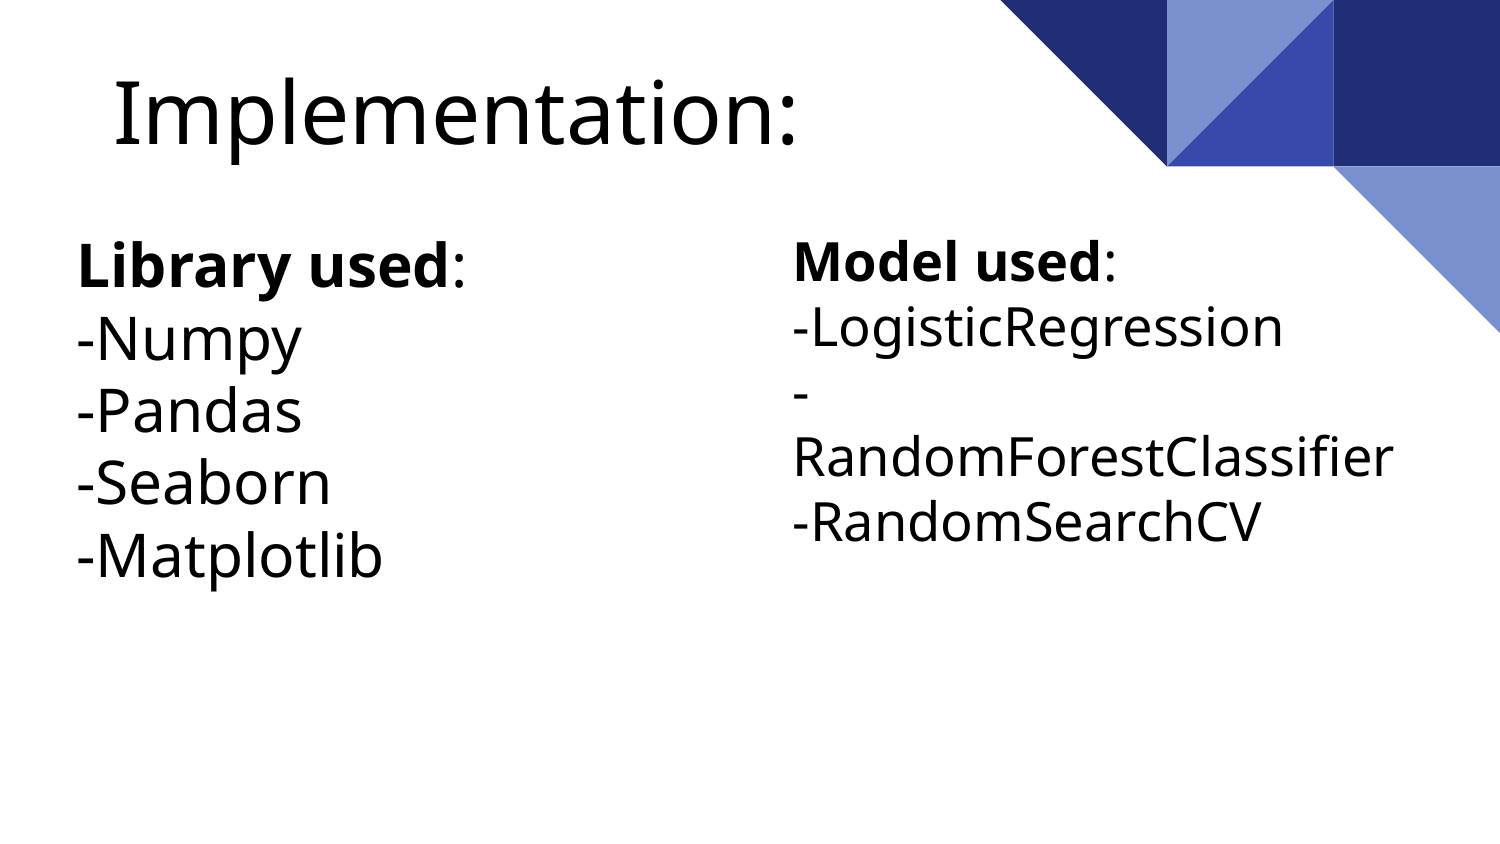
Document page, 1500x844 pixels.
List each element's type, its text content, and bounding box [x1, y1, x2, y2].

text_box Library used: -Numpy -Pandas -Seaborn -Matplotlib [61, 212, 729, 644]
text_box Model used: -LogisticRegression -RandomForestClassifier -RandomSearchCV [777, 212, 1422, 618]
title Implementation: [98, 40, 1447, 179]
